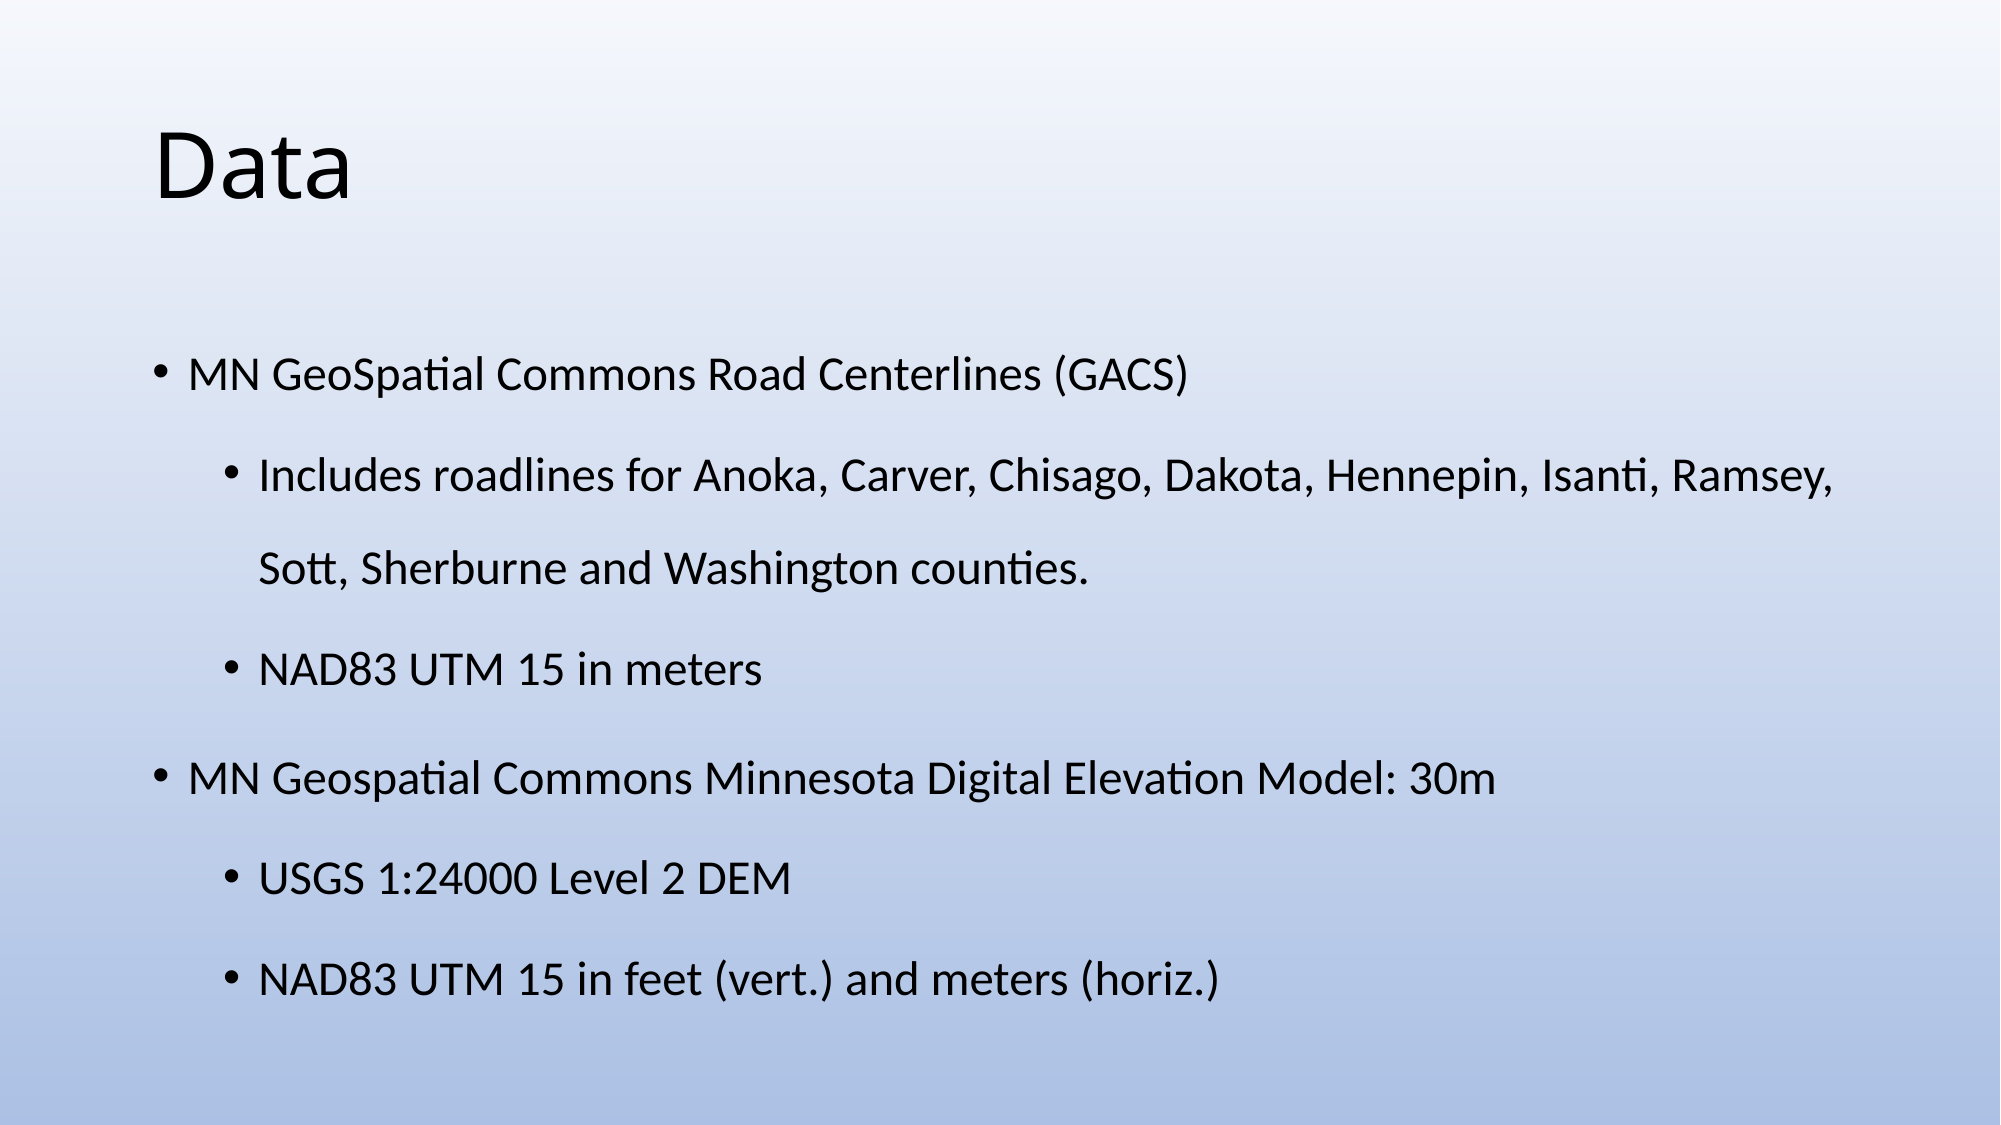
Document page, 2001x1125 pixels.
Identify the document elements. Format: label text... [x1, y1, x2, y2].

list MN GeoSpatial Commons Road Centerlines (GACS) Includes roadlines for Anoka, Carver, Chisago, Dakota, Hennepin, Isanti, Ramsey, Sott, Sherburne and Washington counties. NAD83 UTM 15 in meters MN Geospatial Commons Minnesota Digital Elevation Model: 30m USGS 1:24000 Level 2 DEM NAD83 UTM 15 in feet (vert.) and meters (horiz.) [137, 299, 1863, 1014]
title Data [137, 59, 1863, 278]
